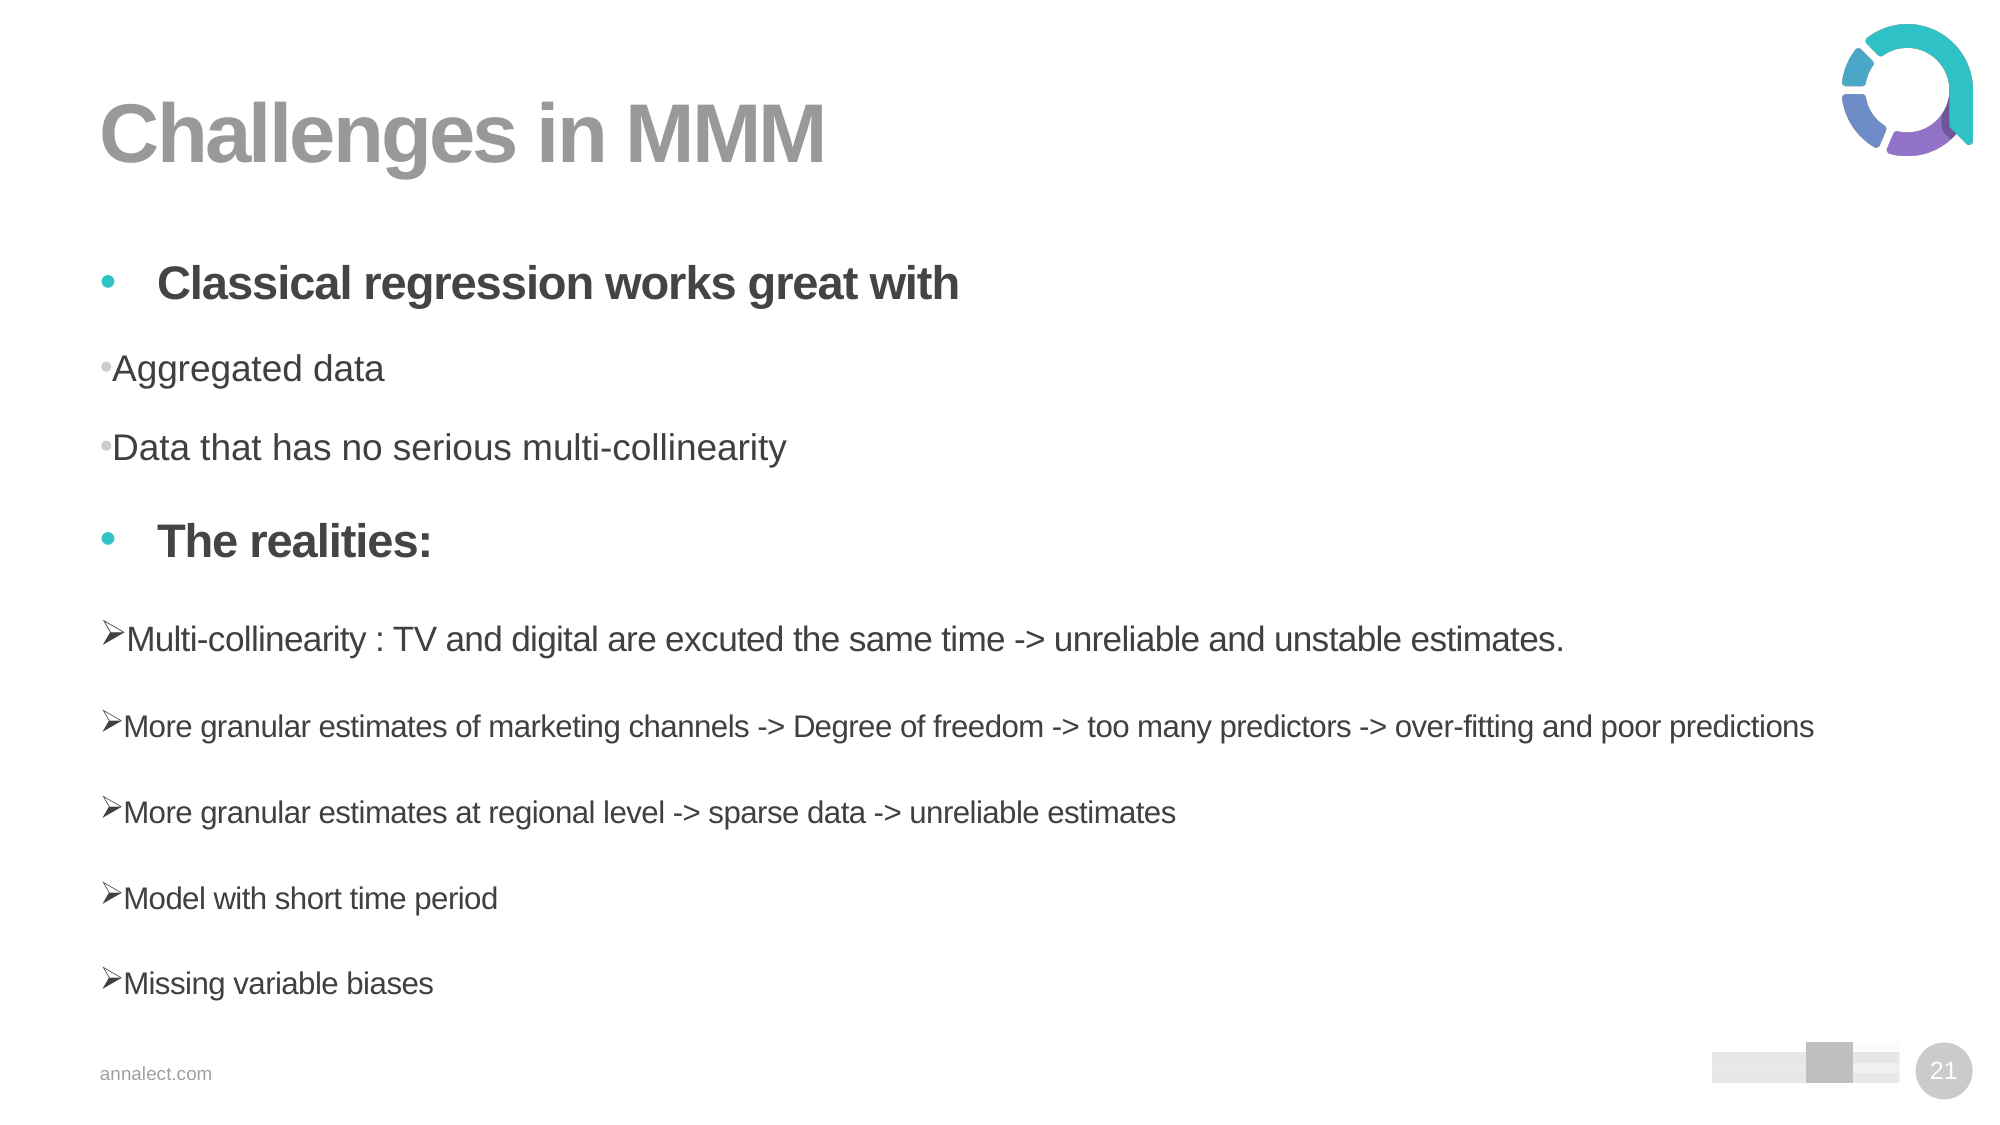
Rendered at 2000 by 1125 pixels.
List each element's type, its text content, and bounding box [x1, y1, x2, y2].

picture [1842, 24, 1973, 156]
footer annalect.com [99, 1042, 1675, 1103]
list Classical regression works great with Aggregated data Data that has no serious multi-collinearity The realities: Multi-collinearity : TV and digital are excuted the same time -> unreliable and unstable estimates. More granular estimates of marketing channels -> Degree of freedom -> too many predictors -> over-fitting and poor predictions More granular estimates at regional level -> sparse data -> unreliable estimates Model with short time period Missing variable biases [99, 252, 1900, 1013]
slide_number 21 [1915, 1042, 1973, 1100]
title Challenges in MMM [99, 45, 1900, 233]
